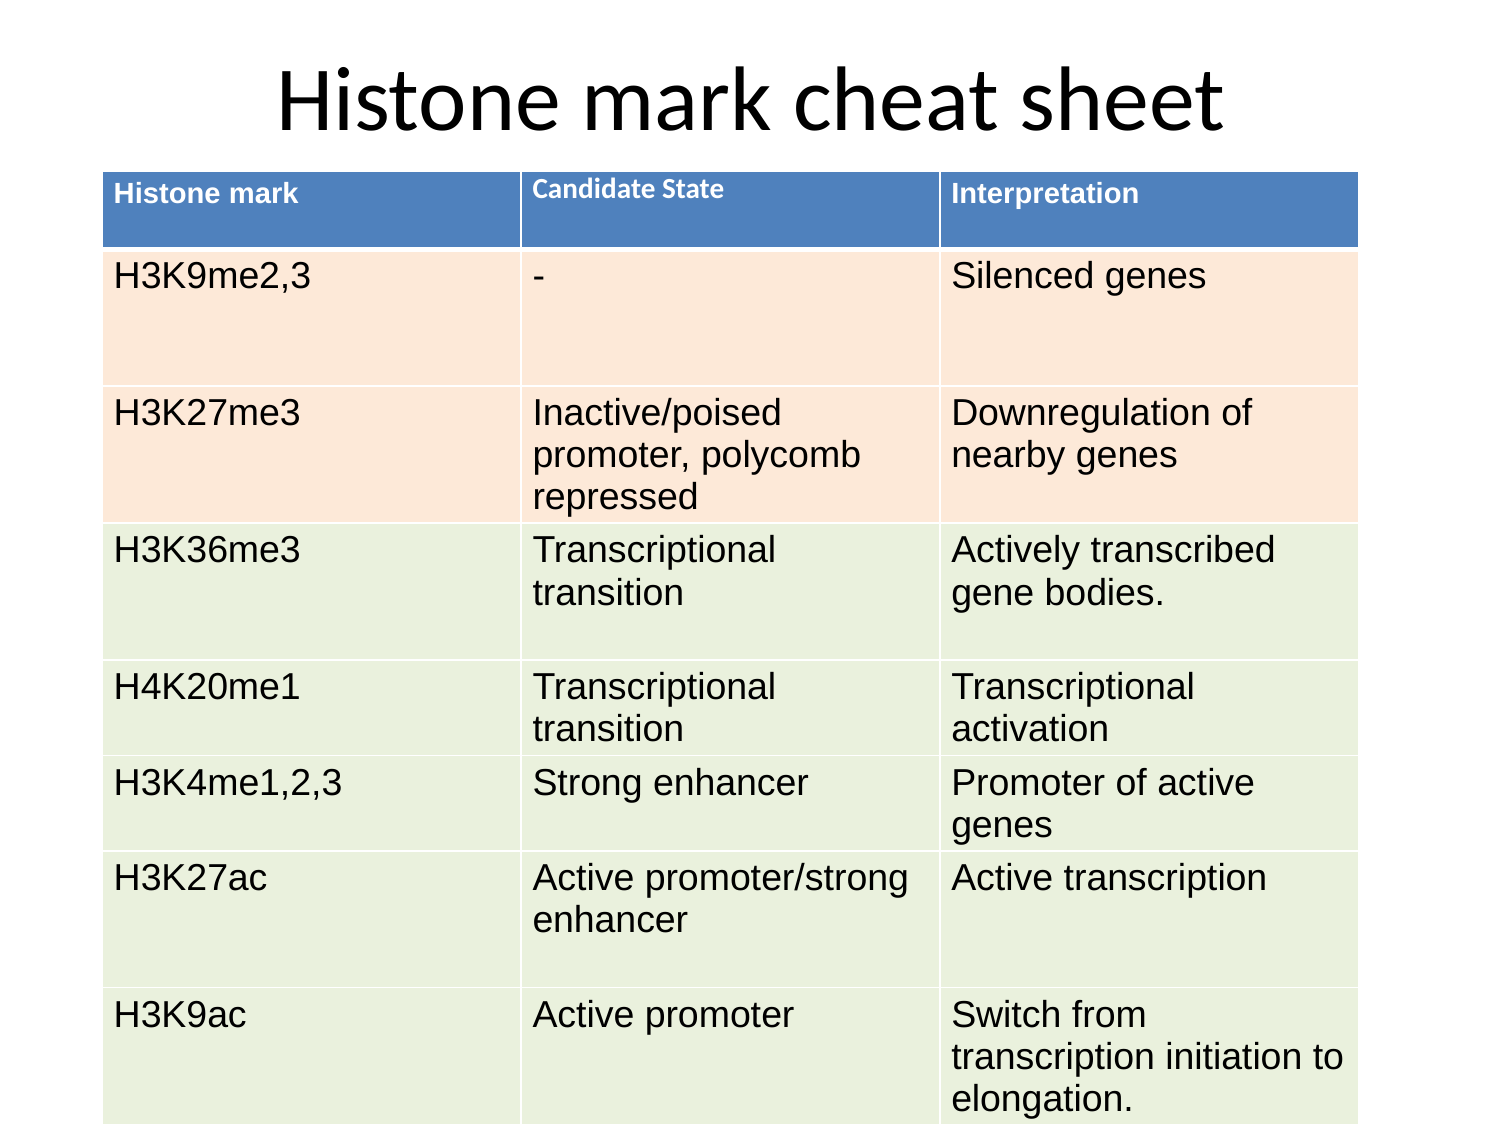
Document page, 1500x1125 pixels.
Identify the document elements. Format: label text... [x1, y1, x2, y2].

table_cell H3K9ac [103, 988, 520, 1124]
table_cell Downregulation of nearby genes [941, 387, 1358, 522]
table_cell H3K27ac [103, 852, 520, 987]
table_cell - [522, 252, 939, 385]
table_header Interpretation [941, 188, 1358, 247]
table_header Histone mark [103, 188, 520, 247]
table_cell H3K36me3 [103, 524, 520, 659]
table_cell Transcriptional transition [522, 524, 939, 659]
table_cell H3K4me1,2,3 [103, 756, 520, 850]
table_header Candidate State [522, 188, 939, 247]
table_cell Actively transcribed gene bodies. [941, 524, 1358, 659]
table_cell Active transcription [941, 852, 1358, 987]
table_cell Transcriptional transition [522, 661, 939, 755]
table_cell H3K27me3 [103, 387, 520, 522]
table_cell H3K9me2,3 [103, 252, 520, 385]
table_cell H4K20me1 [103, 661, 520, 755]
table_cell Transcriptional activation [941, 661, 1358, 755]
table_cell Silenced genes [941, 252, 1358, 385]
table_cell Inactive/poised promoter, polycomb repressed [522, 387, 939, 522]
table_cell Active promoter/strong enhancer [522, 852, 939, 987]
title Histone mark cheat sheet [76, 0, 1427, 188]
table_cell Switch from transcription initiation to elongation. [941, 988, 1358, 1124]
table_cell Active promoter [522, 988, 939, 1124]
table_cell Strong enhancer [522, 756, 939, 850]
table_cell Promoter of active genes [941, 756, 1358, 850]
